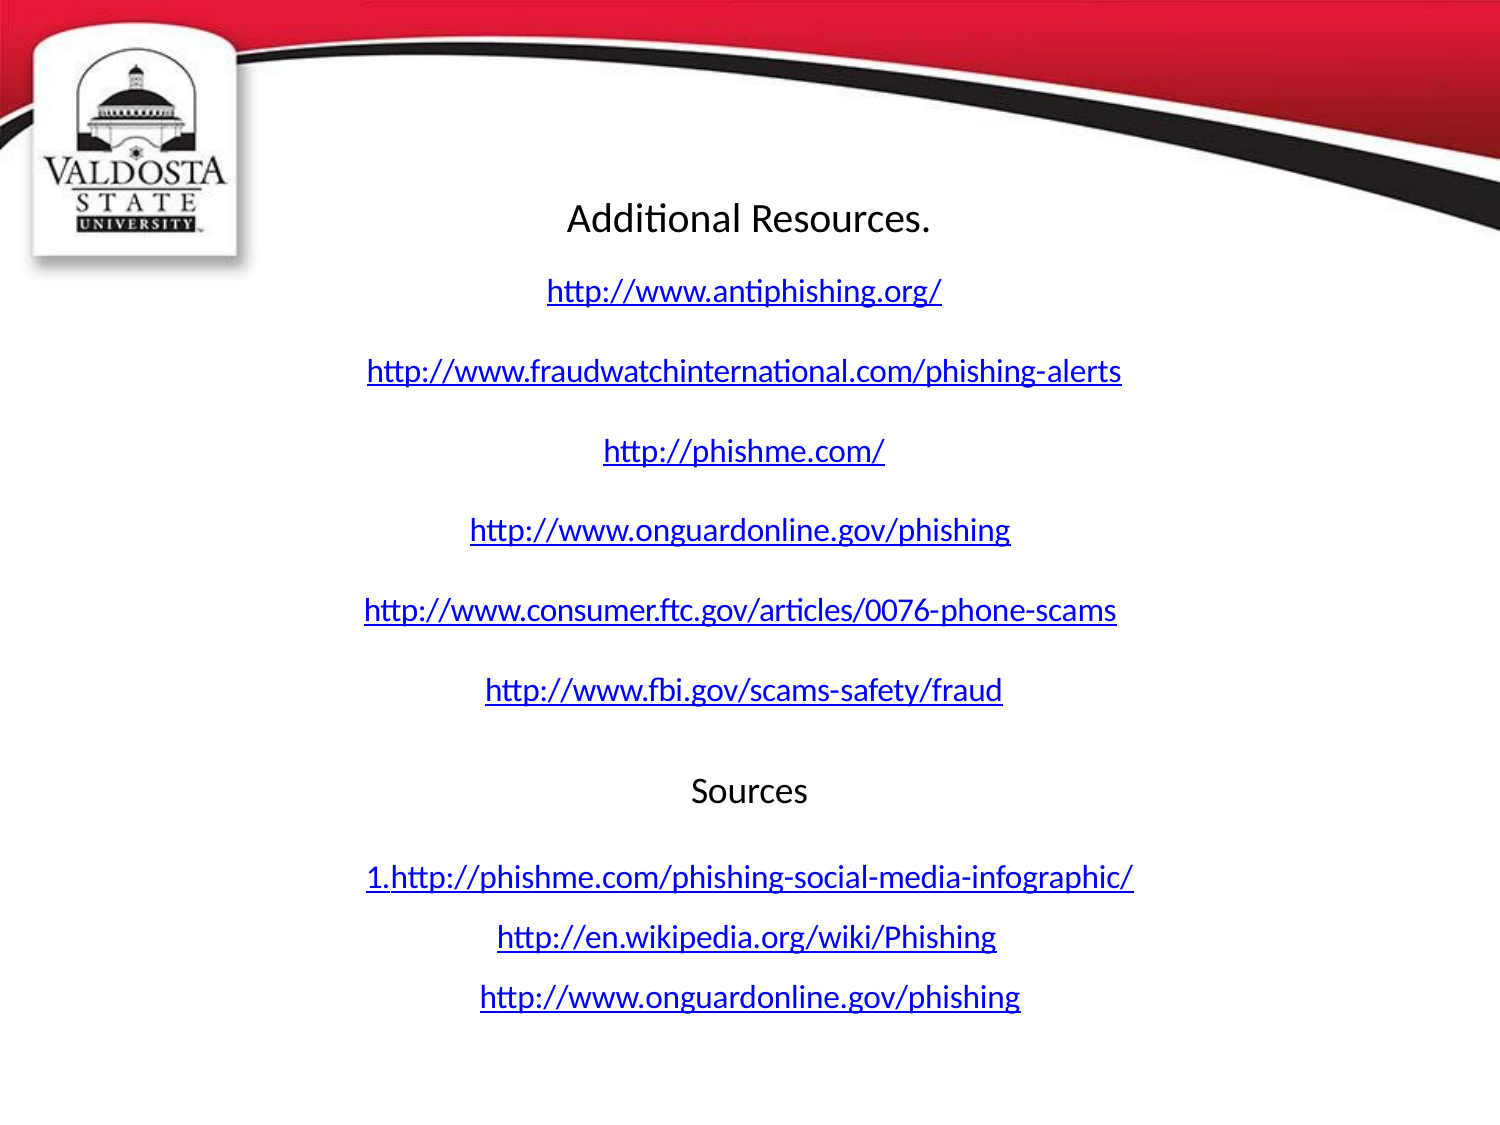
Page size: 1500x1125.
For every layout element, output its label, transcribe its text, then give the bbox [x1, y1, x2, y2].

picture [0, 0, 1500, 286]
text_box http://www.antiphishing.org/ http://www.fraudwatchinternational.com/phishing-alerts http://phishme.com/ http://www.onguardonline.gov/phishing http://www.consumer.ftc.gov/articles/0076-phone-scams http://www.fbi.gov/scams-safety/fraud Sources 1. http://phishme.com/phishing-social-media-infographic/ http://en.wikipedia.org/wiki/Phishing http://www.onguardonline.gov/phishing [342, 266, 1158, 1015]
title Additional Resources. [564, 188, 936, 266]
